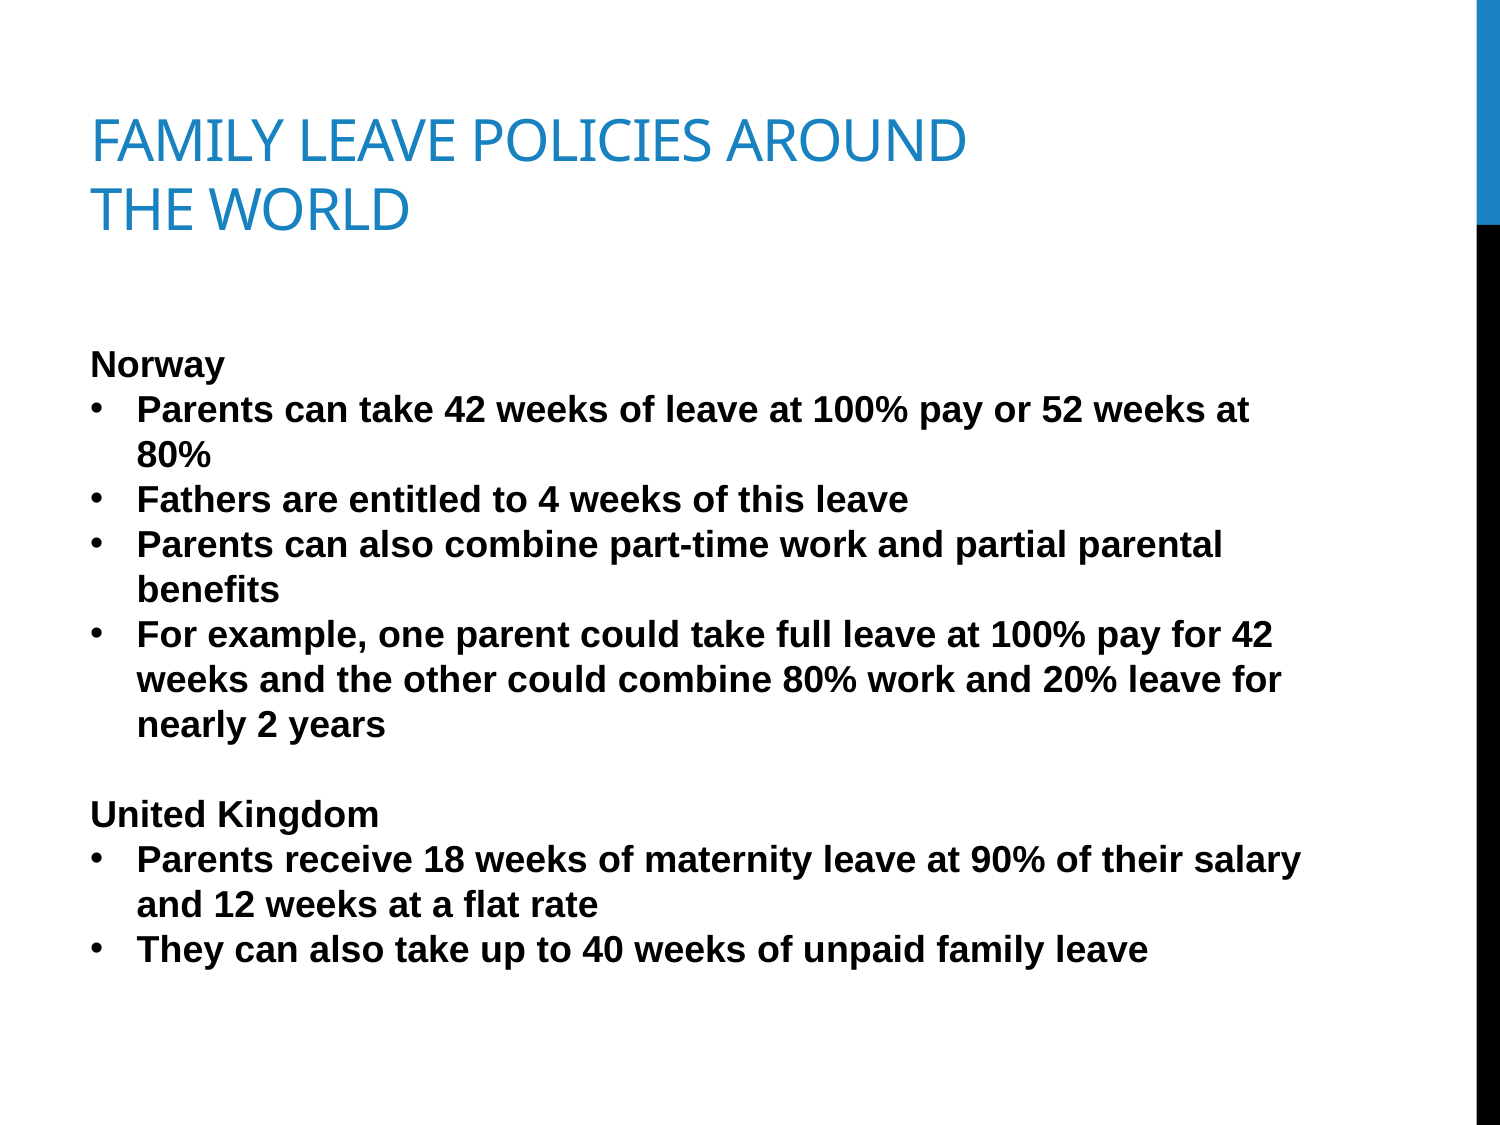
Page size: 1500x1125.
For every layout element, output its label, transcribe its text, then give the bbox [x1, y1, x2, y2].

list Norway Parents can take 42 weeks of leave at 100% pay or 52 weeks at 80% Fathers are entitled to 4 weeks of this leave Parents can also combine part-time work and partial parental benefits For example, one parent could take full leave at 100% pay for 42 weeks and the other could combine 80% work and 20% leave for nearly 2 years United Kingdom Parents receive 18 weeks of maternity leave at 90% of their salary and 12 weeks at a flat rate They can also take up to 40 weeks of unpaid family leave [75, 287, 1325, 1005]
title Family leave policies around the world [75, 25, 1464, 250]
